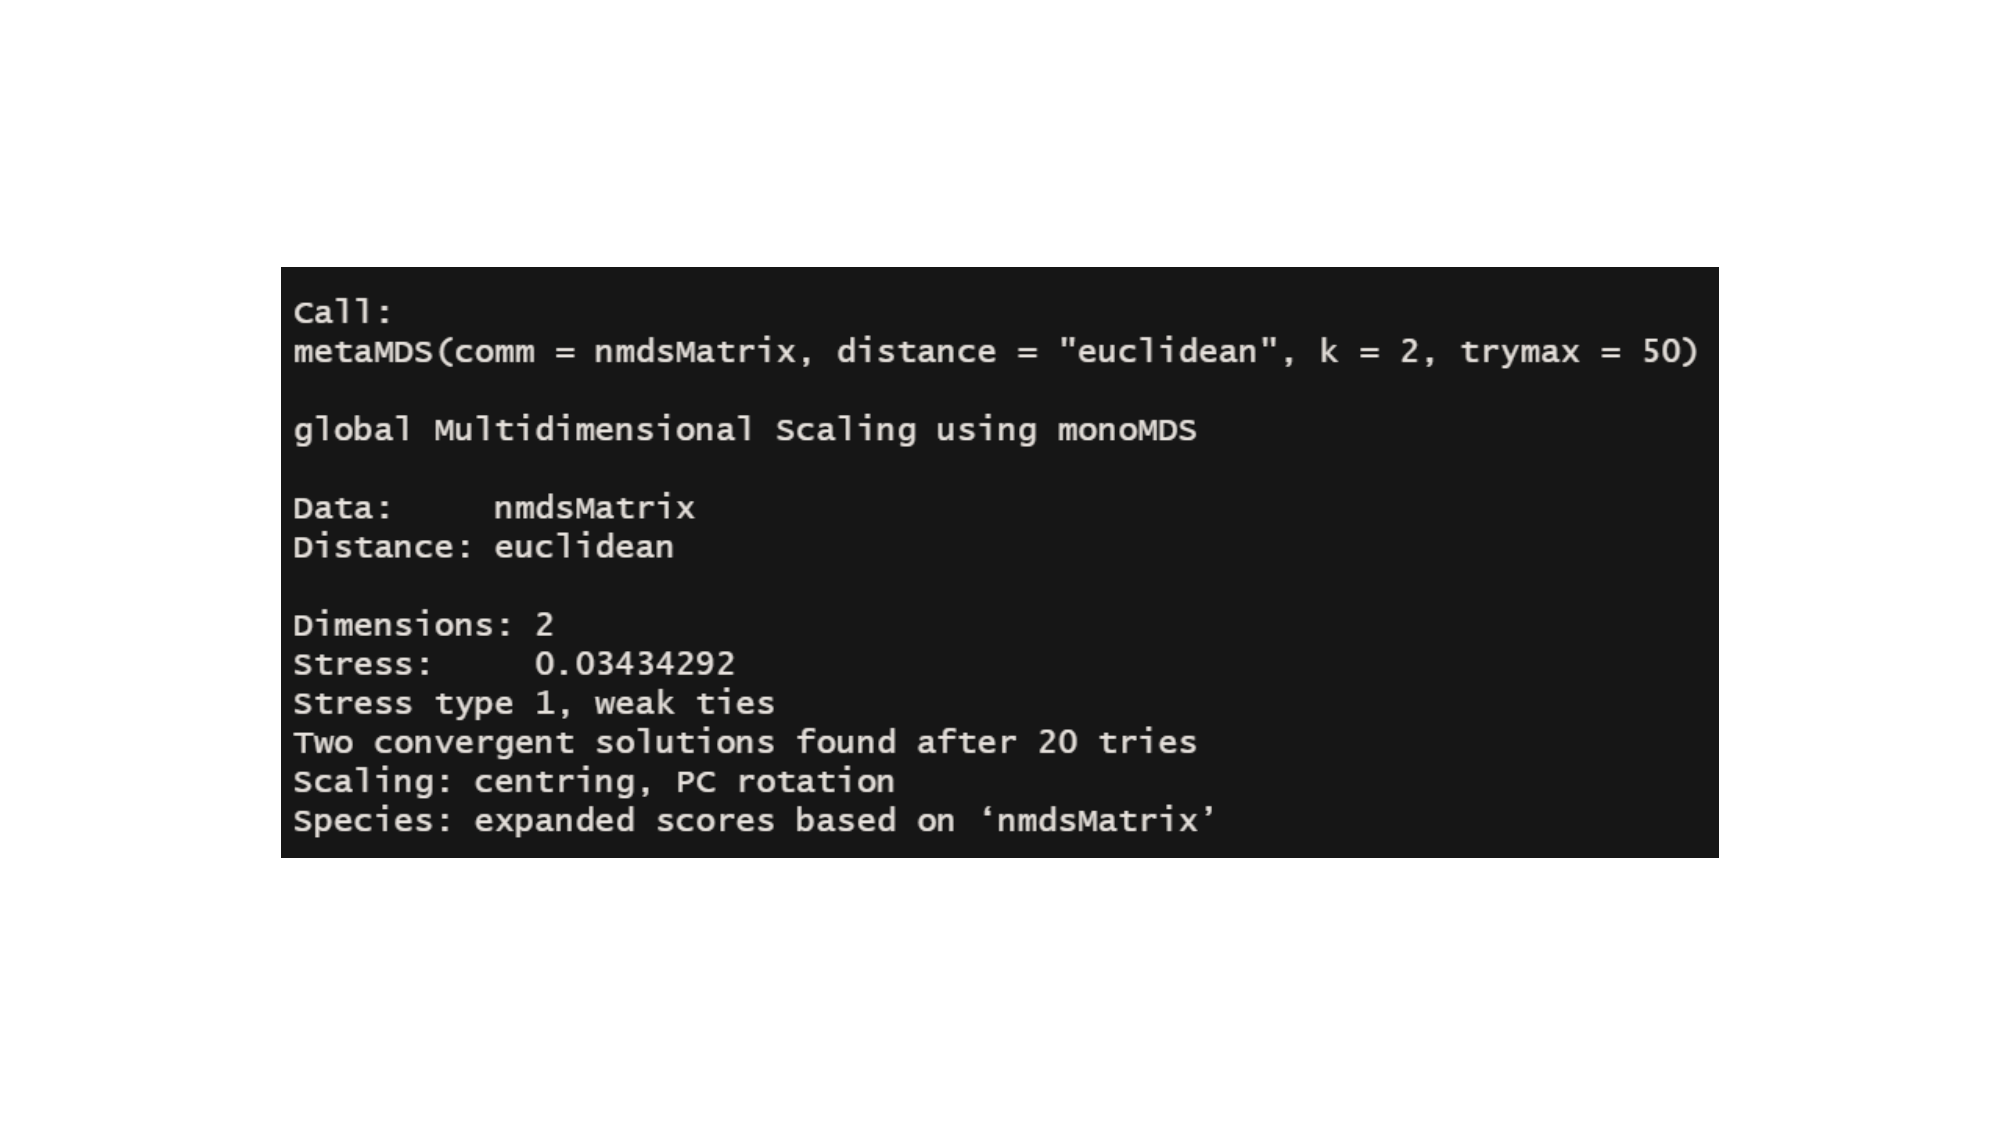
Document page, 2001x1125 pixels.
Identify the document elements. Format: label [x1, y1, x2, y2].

picture [281, 267, 1719, 858]
